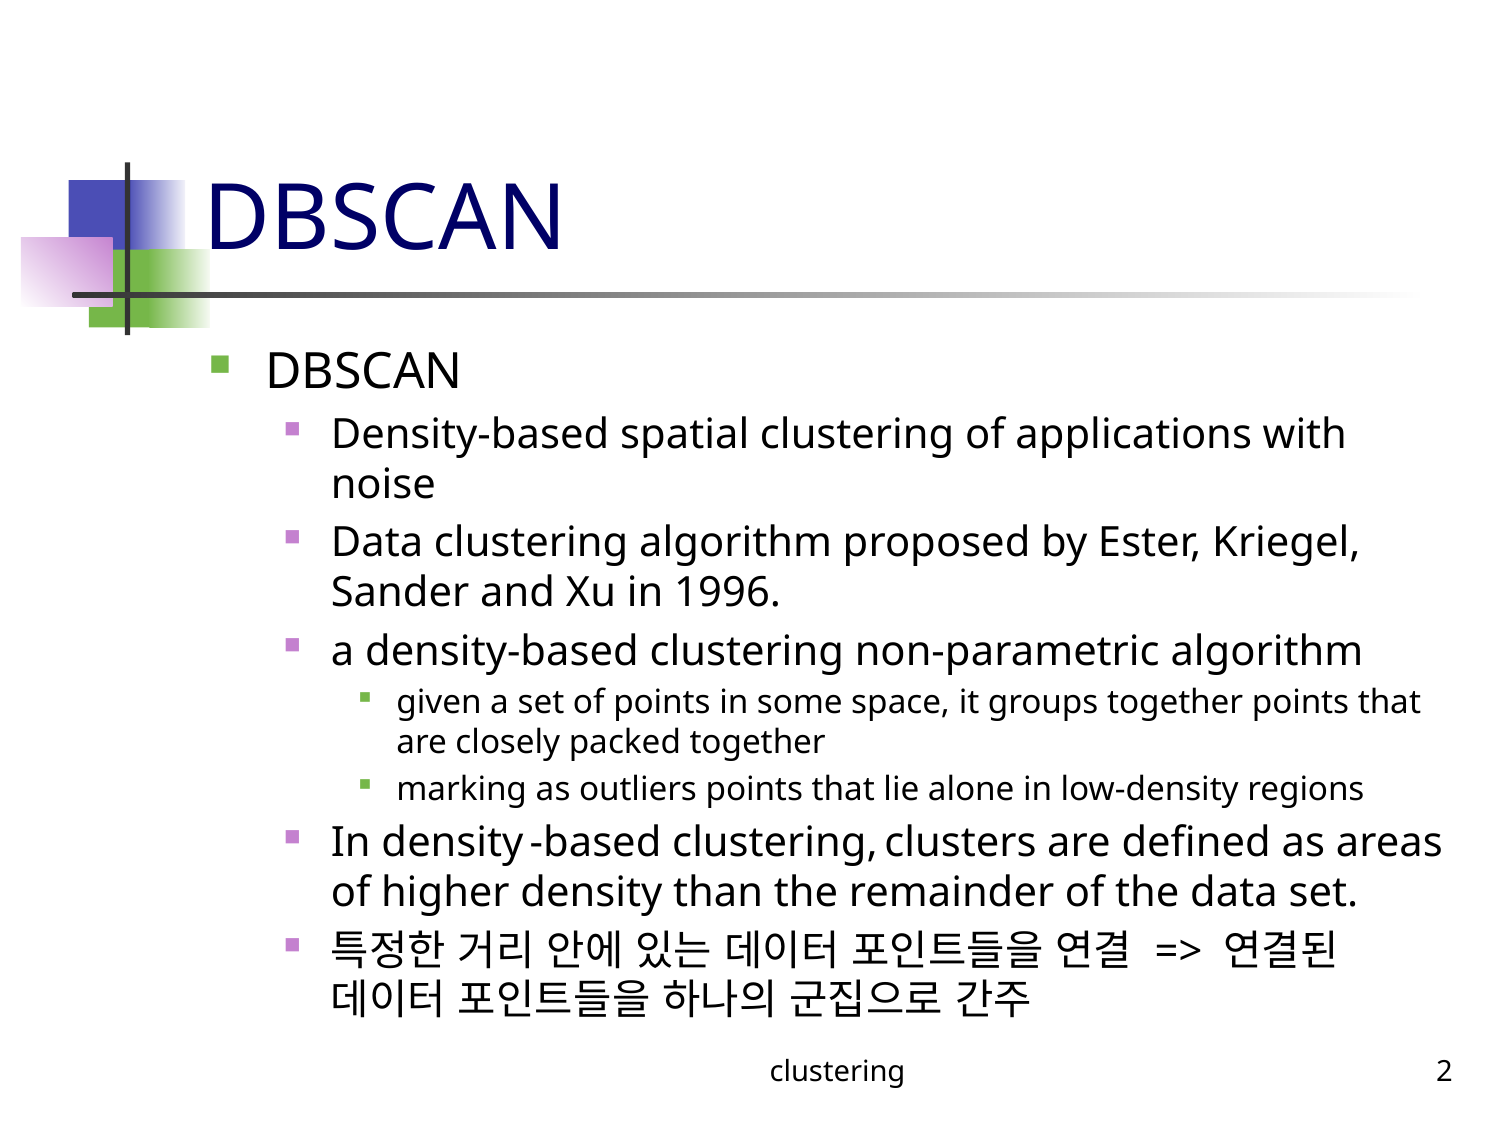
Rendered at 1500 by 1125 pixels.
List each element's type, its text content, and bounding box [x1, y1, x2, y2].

slide_number 2 [1155, 1024, 1468, 1100]
title DBSCAN [188, 35, 1468, 275]
footer clustering [600, 1024, 1075, 1100]
list DBSCAN Density-based spatial clustering of applications with noise Data clustering algorithm proposed by Ester, Kriegel, Sander and Xu in 1996. a density-based clustering non-parametric algorithm given a set of points in some space, it groups together points that are closely packed together marking as outliers points that lie alone in low-density regions In density -based clustering, clusters are defined as areas of higher density than the remainder of the data set. 특정한 거리 안에 있는 데이터 포인트들을 연결 => 연결된 데이터 포인트들을 하나의 군집으로 간주 [193, 331, 1469, 1006]
